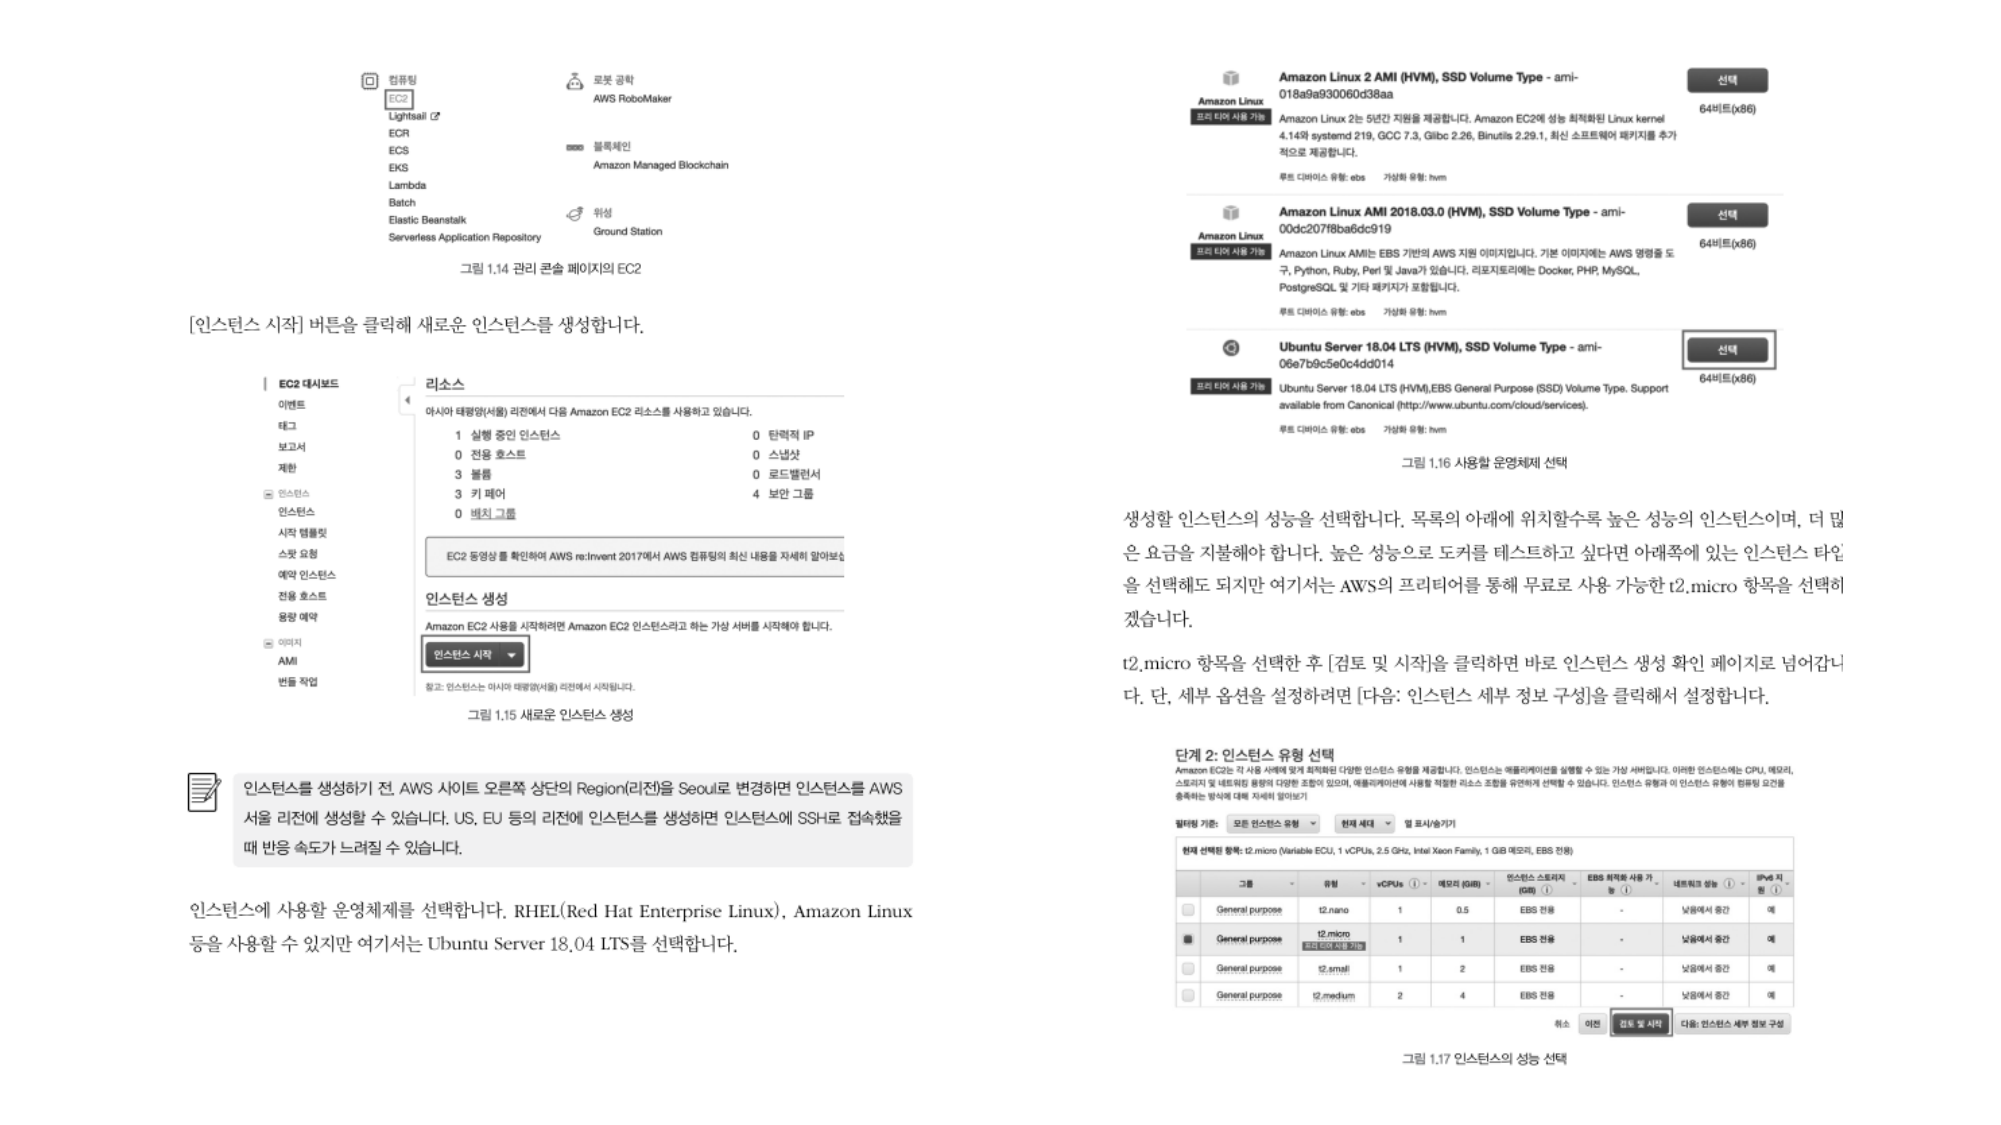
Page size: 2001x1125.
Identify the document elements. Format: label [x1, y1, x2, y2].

picture [157, 0, 1843, 1125]
